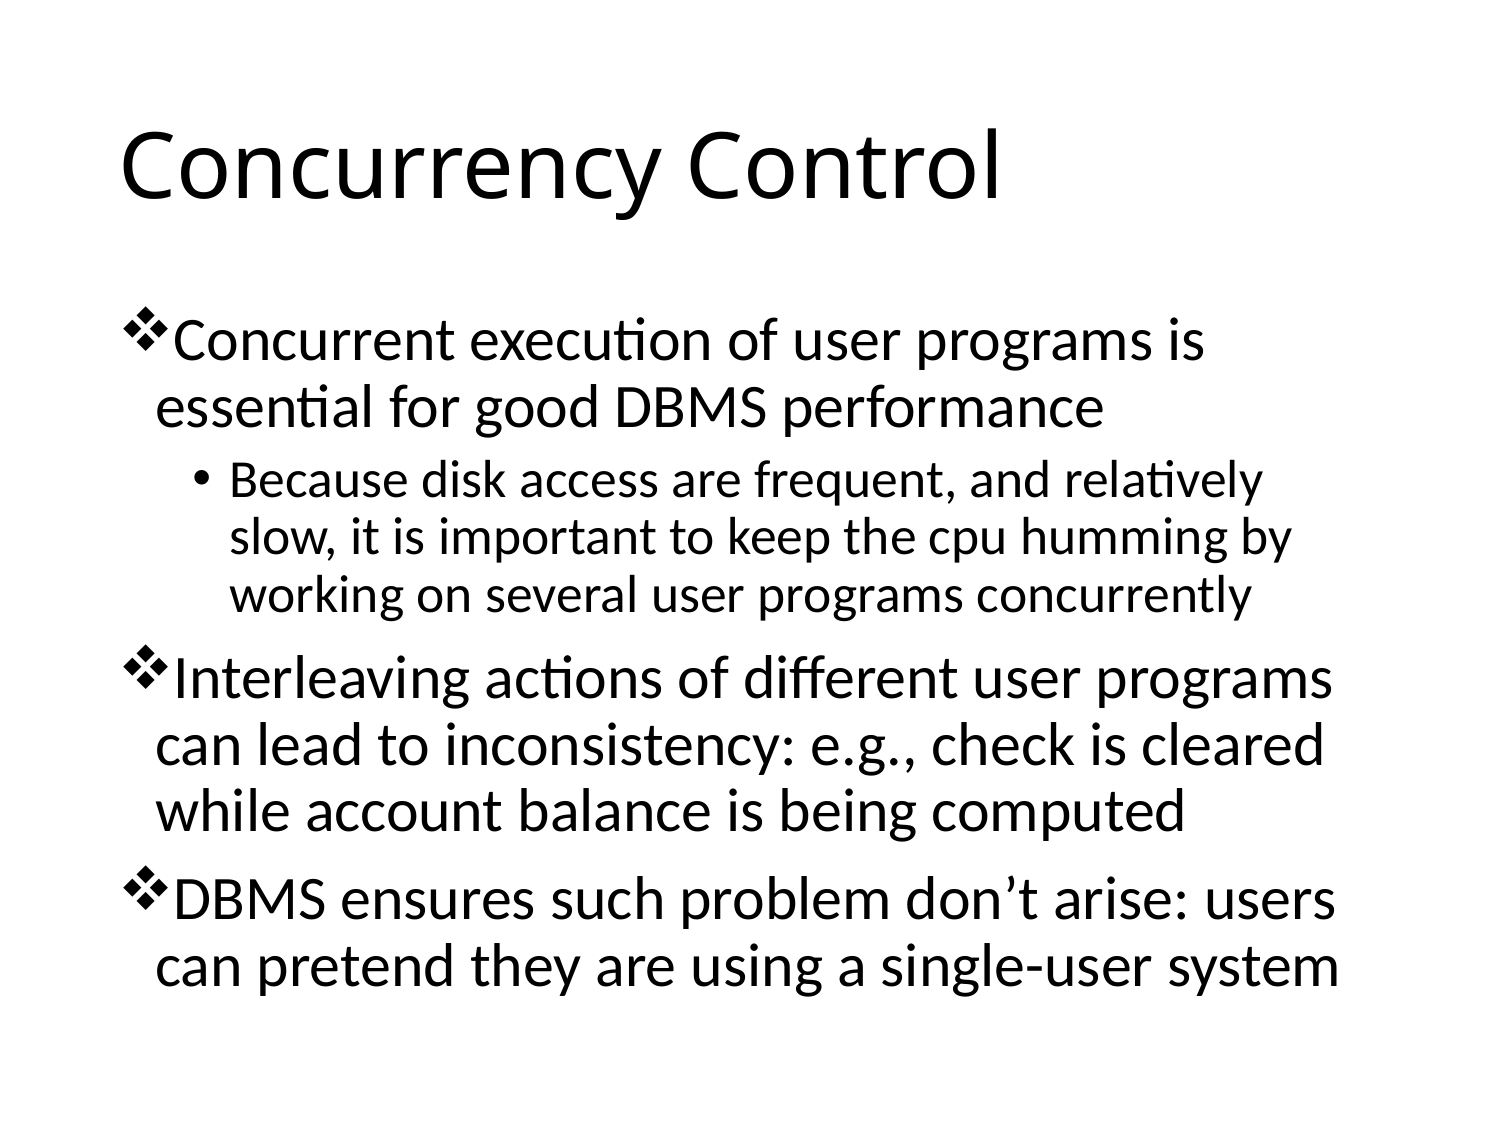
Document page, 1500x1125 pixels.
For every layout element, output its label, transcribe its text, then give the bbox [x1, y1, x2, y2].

title Concurrency Control [103, 59, 1397, 278]
list Concurrent execution of user programs is essential for good DBMS performance Because disk access are frequent, and relatively slow, it is important to keep the cpu humming by working on several user programs concurrently Interleaving actions of different user programs can lead to inconsistency: e.g., check is cleared while account balance is being computed DBMS ensures such problem don’t arise: users can pretend they are using a single-user system [103, 299, 1397, 1014]
